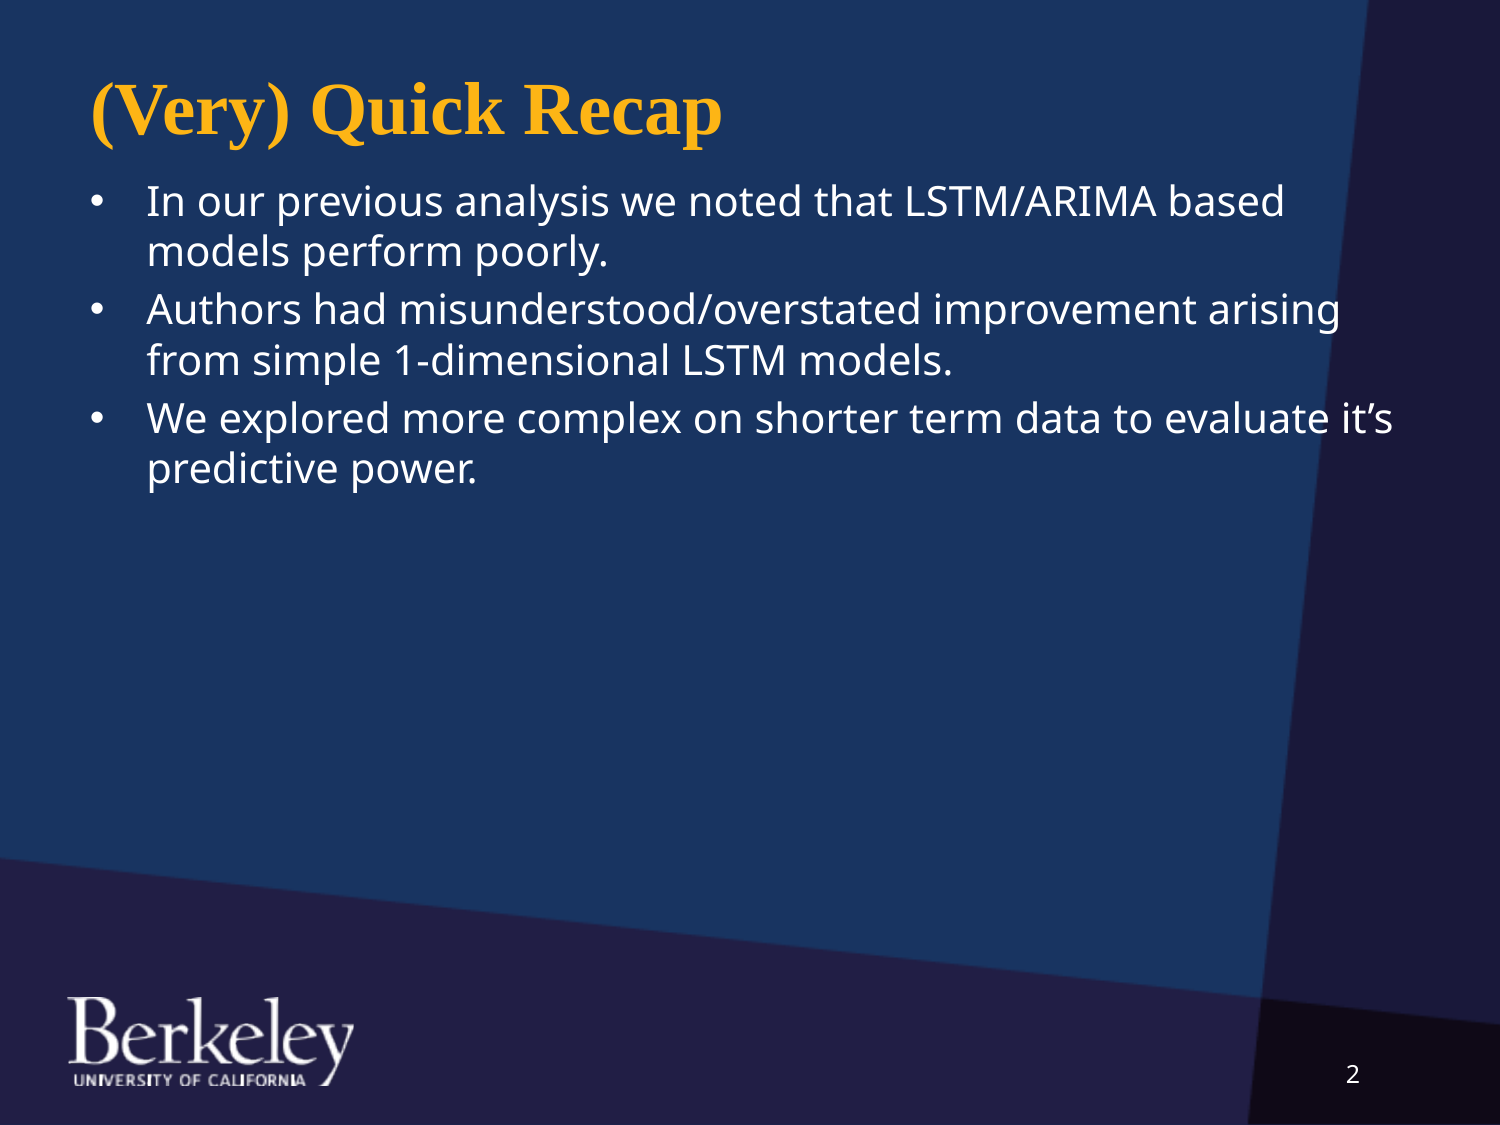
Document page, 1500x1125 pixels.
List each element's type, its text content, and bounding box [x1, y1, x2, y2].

list In our previous analysis we noted that LSTM/ARIMA based models perform poorly. Authors had misunderstood/overstated improvement arising from simple 1-dimensional LSTM models. We explored more complex on shorter term data to evaluate it’s predictive power. [74, 167, 1444, 986]
list (Very) Quick Recap [75, 51, 973, 132]
picture [0, 0, 1500, 1125]
